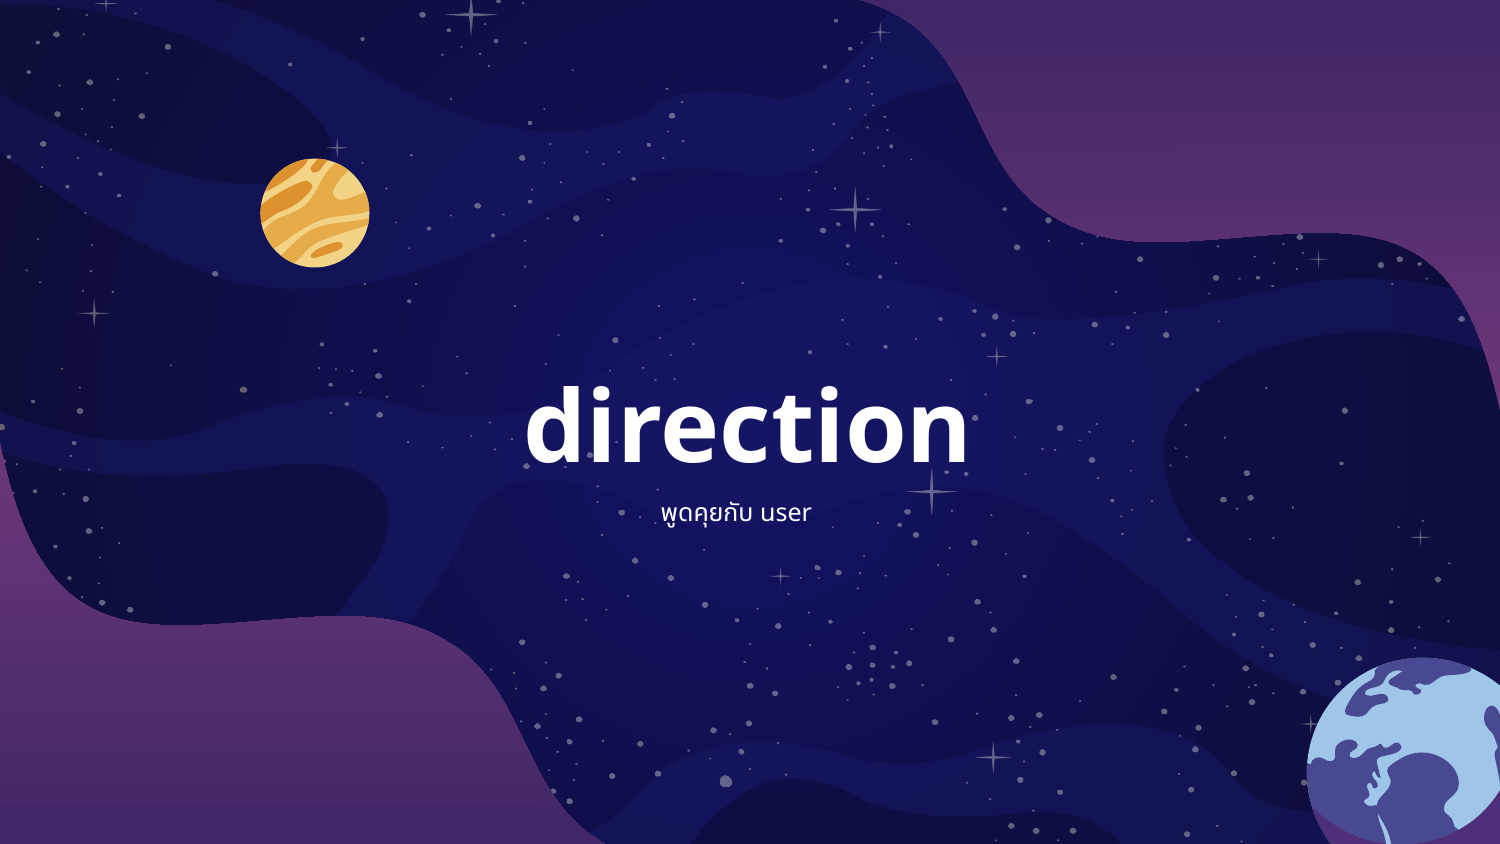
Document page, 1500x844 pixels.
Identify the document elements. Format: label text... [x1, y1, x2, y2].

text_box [1297, 654, 1500, 844]
subtitle พูดคุยกับ user [645, 481, 855, 628]
title direction [64, 379, 1433, 498]
picture [0, 0, 1500, 844]
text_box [254, 158, 375, 268]
